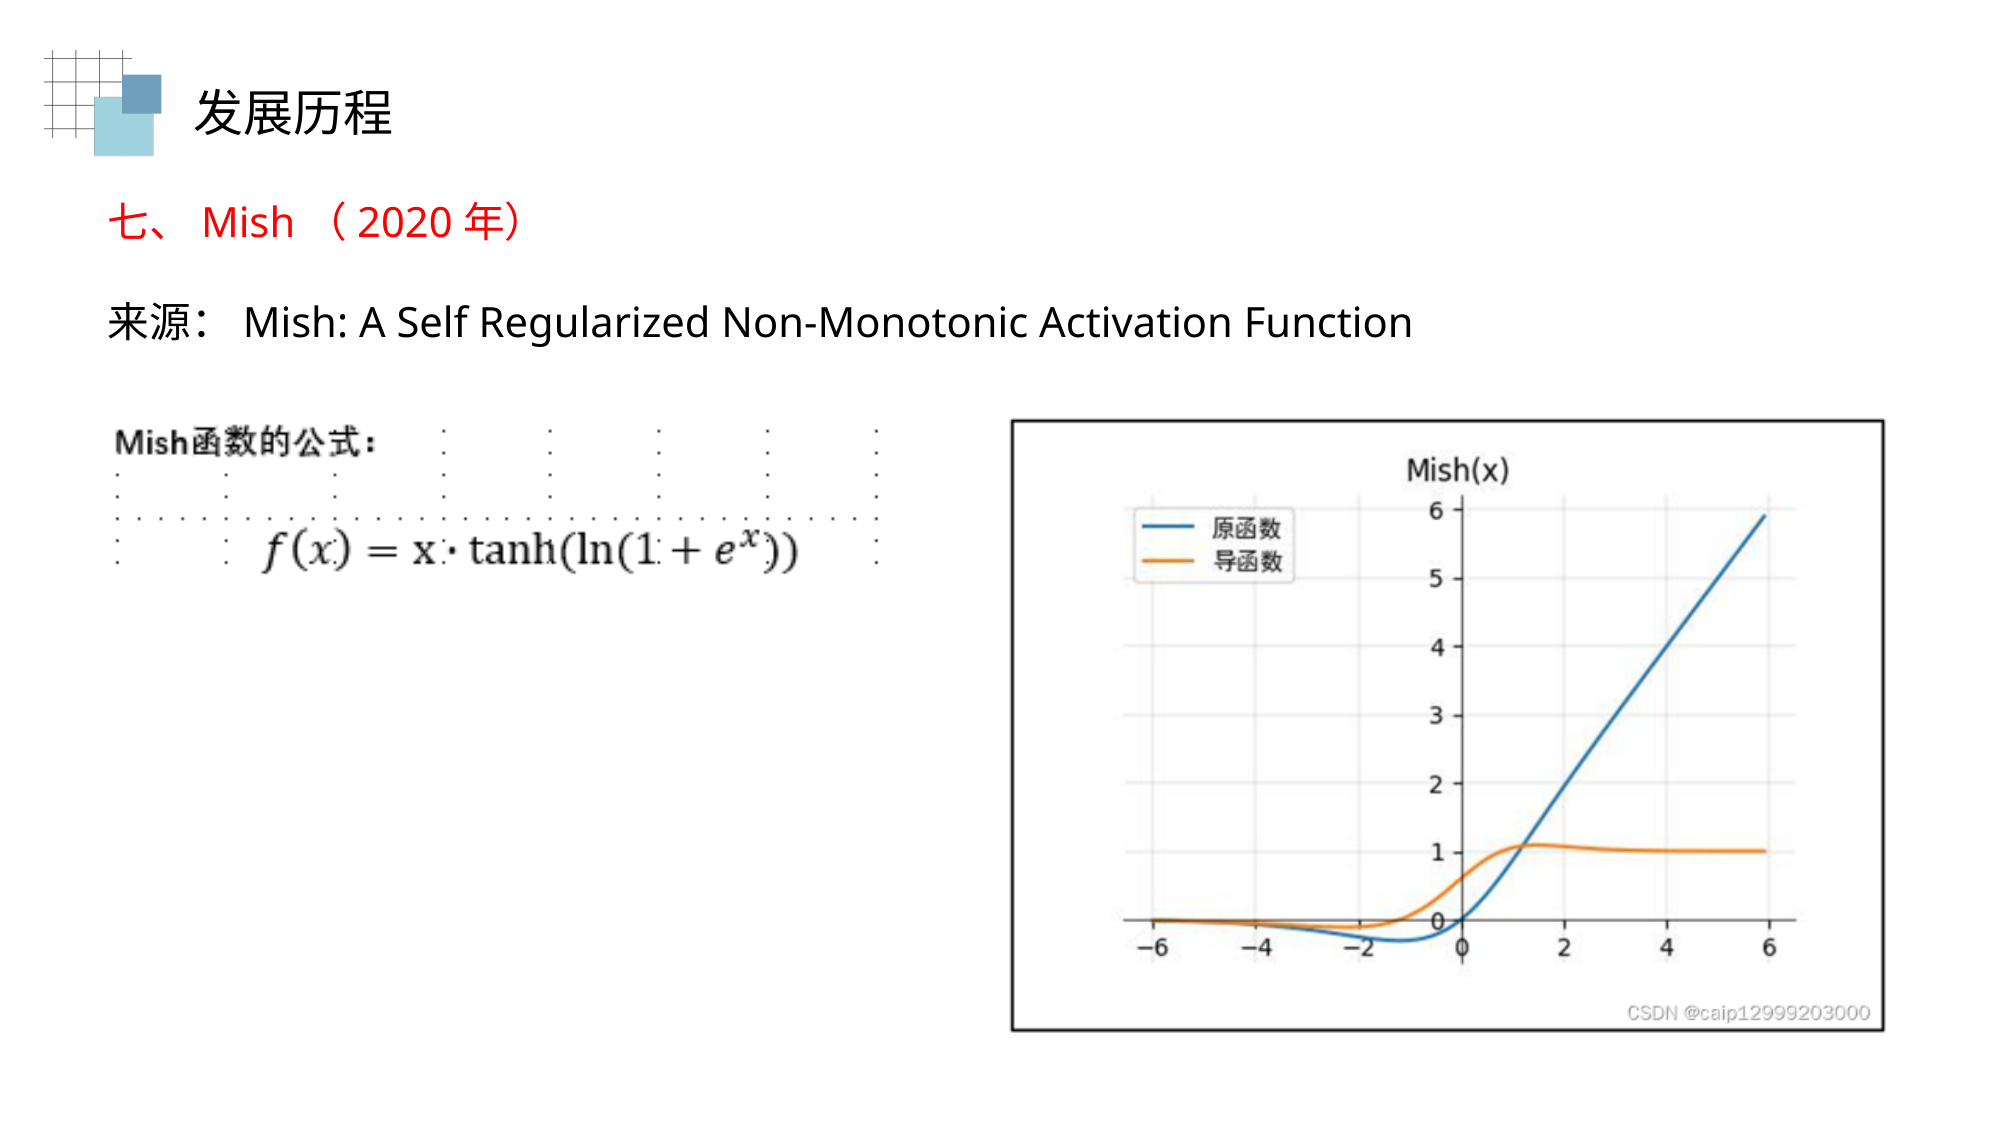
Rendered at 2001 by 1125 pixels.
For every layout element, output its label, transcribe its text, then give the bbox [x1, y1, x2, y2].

picture [100, 416, 888, 584]
picture [999, 406, 1900, 1047]
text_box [43, 50, 157, 190]
text_box 七、Mish（2020年） 来源：Mish: A Self Regularized Non-Monotonic Activation Function [92, 188, 1513, 354]
text_box 发展历程 [173, 74, 415, 150]
text_box [157, 73, 162, 115]
